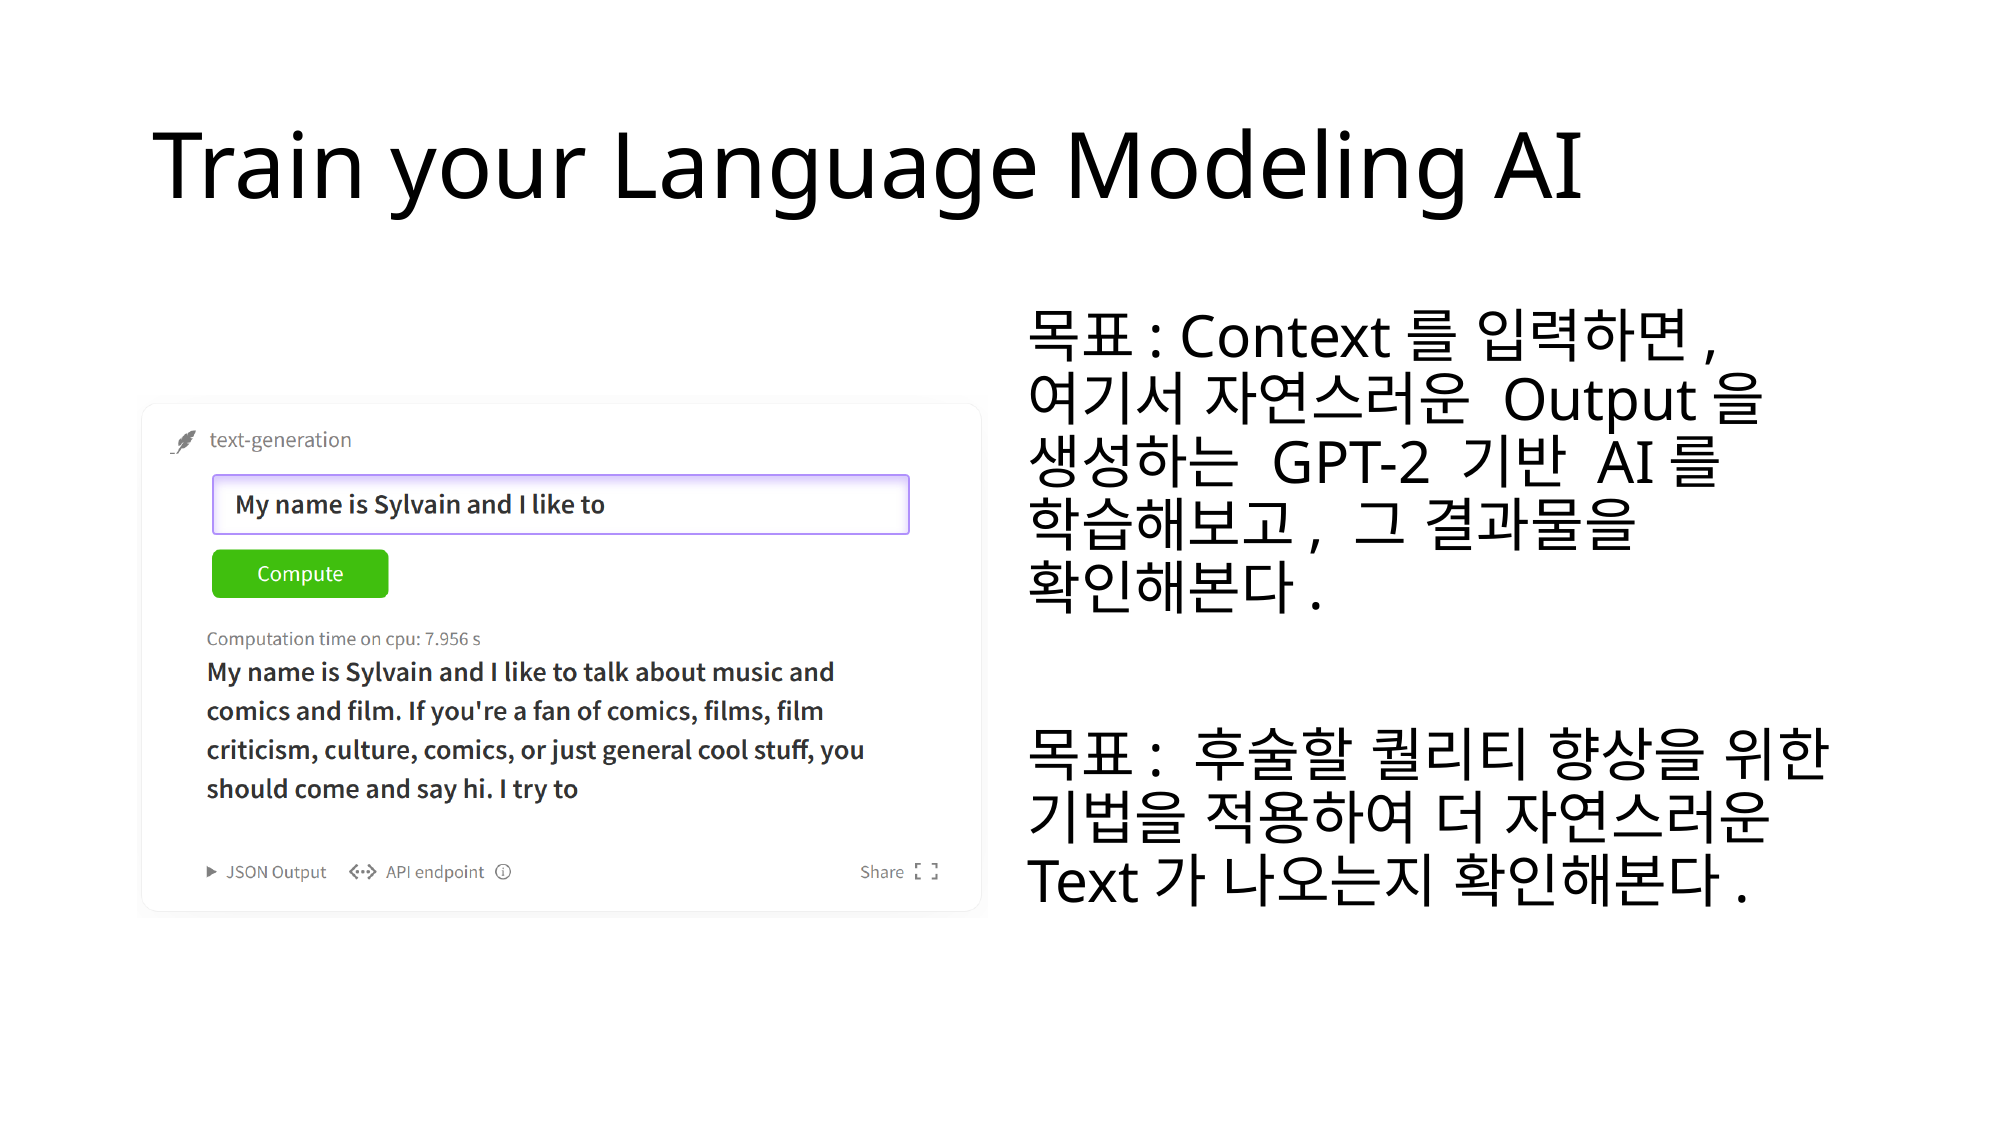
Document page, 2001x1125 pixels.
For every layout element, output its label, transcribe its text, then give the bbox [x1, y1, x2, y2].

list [137, 395, 988, 918]
list 목표: Context를 입력하면, 여기서 자연스러운 Output을 생성하는 GPT-2 기반 AI를 학습해보고, 그 결과물을 확인해본다. 목표: 후술할 퀄리티 향상을 위한 기법을 적용하여 더 자연스러운 Text가 나오는지 확인해본다. [1012, 299, 1863, 1014]
title Train your Language Modeling AI [137, 59, 1863, 278]
